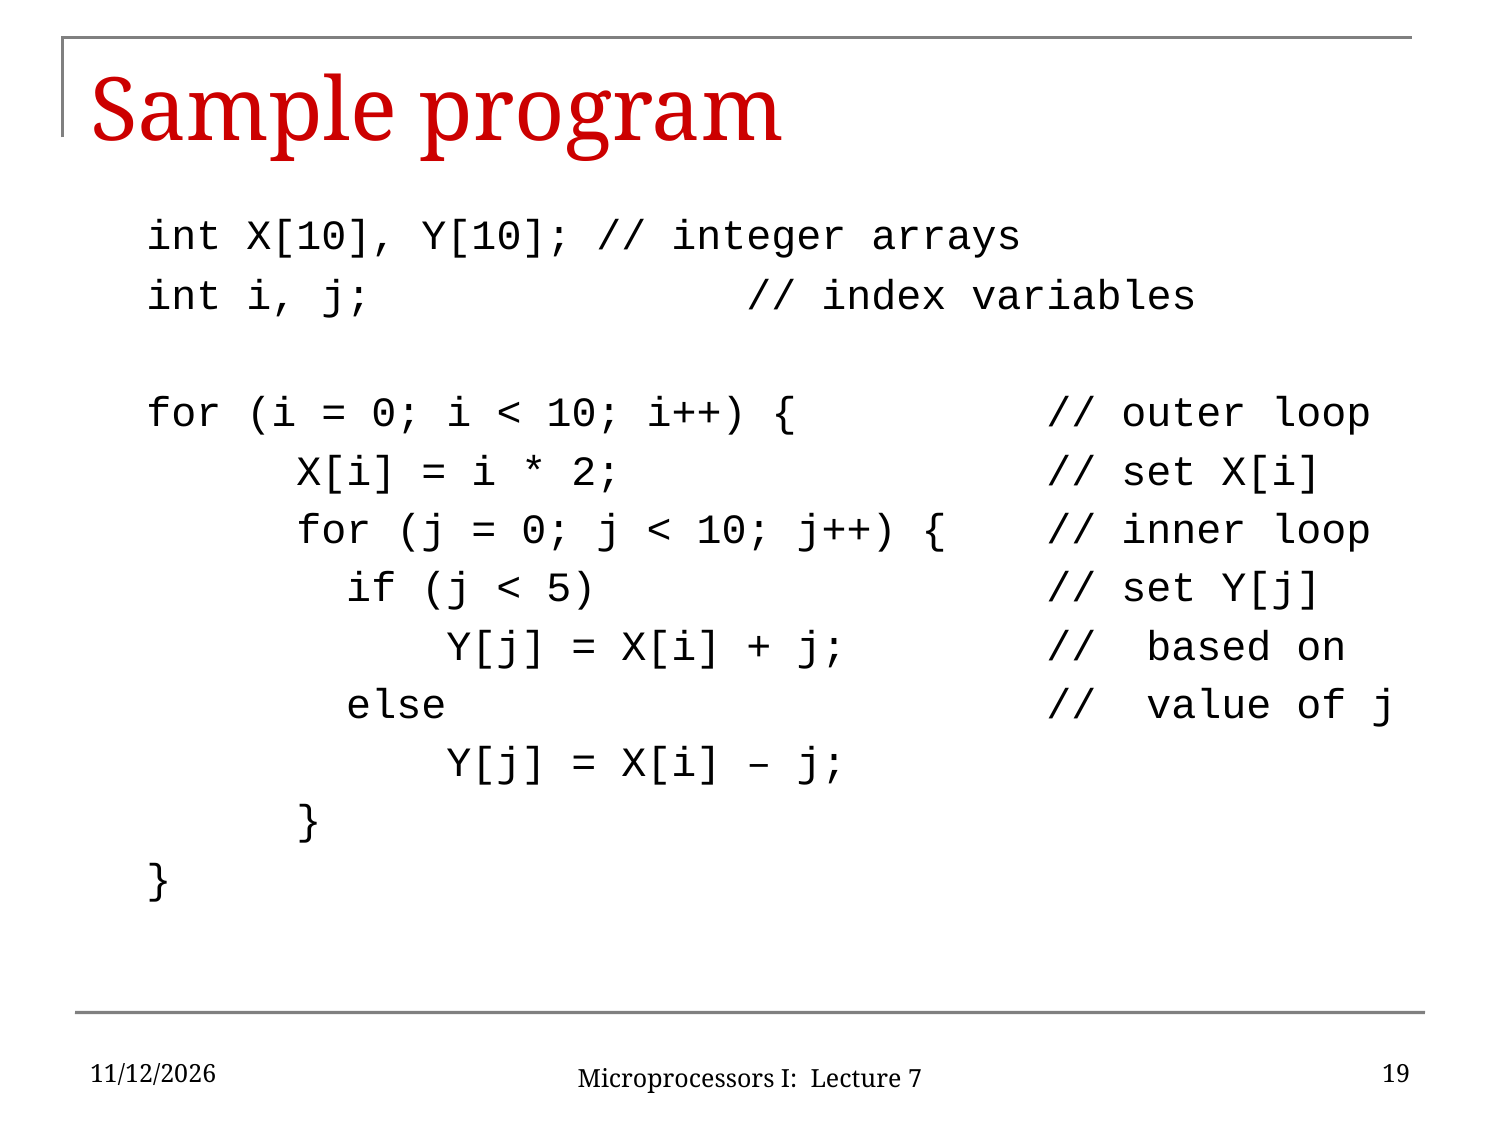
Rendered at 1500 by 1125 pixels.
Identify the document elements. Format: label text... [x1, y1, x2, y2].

list int X[10], Y[10]; // integer arrays int i, j; // index variables for (i = 0; i < 10; i++) { // outer loop X[i] = i * 2; // set X[i] for (j = 0; j < 10; j++) { // inner loop if (j < 5) // set Y[j] Y[j] = X[i] + j; // based on else // value of j Y[j] = X[i] – j; } } [75, 187, 1425, 1006]
slide_number 19 [1074, 1023, 1426, 1100]
title Sample program [75, 45, 1425, 163]
footer Microprocessors I: Lecture 7 [512, 1024, 988, 1101]
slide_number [74, 1023, 426, 1100]
